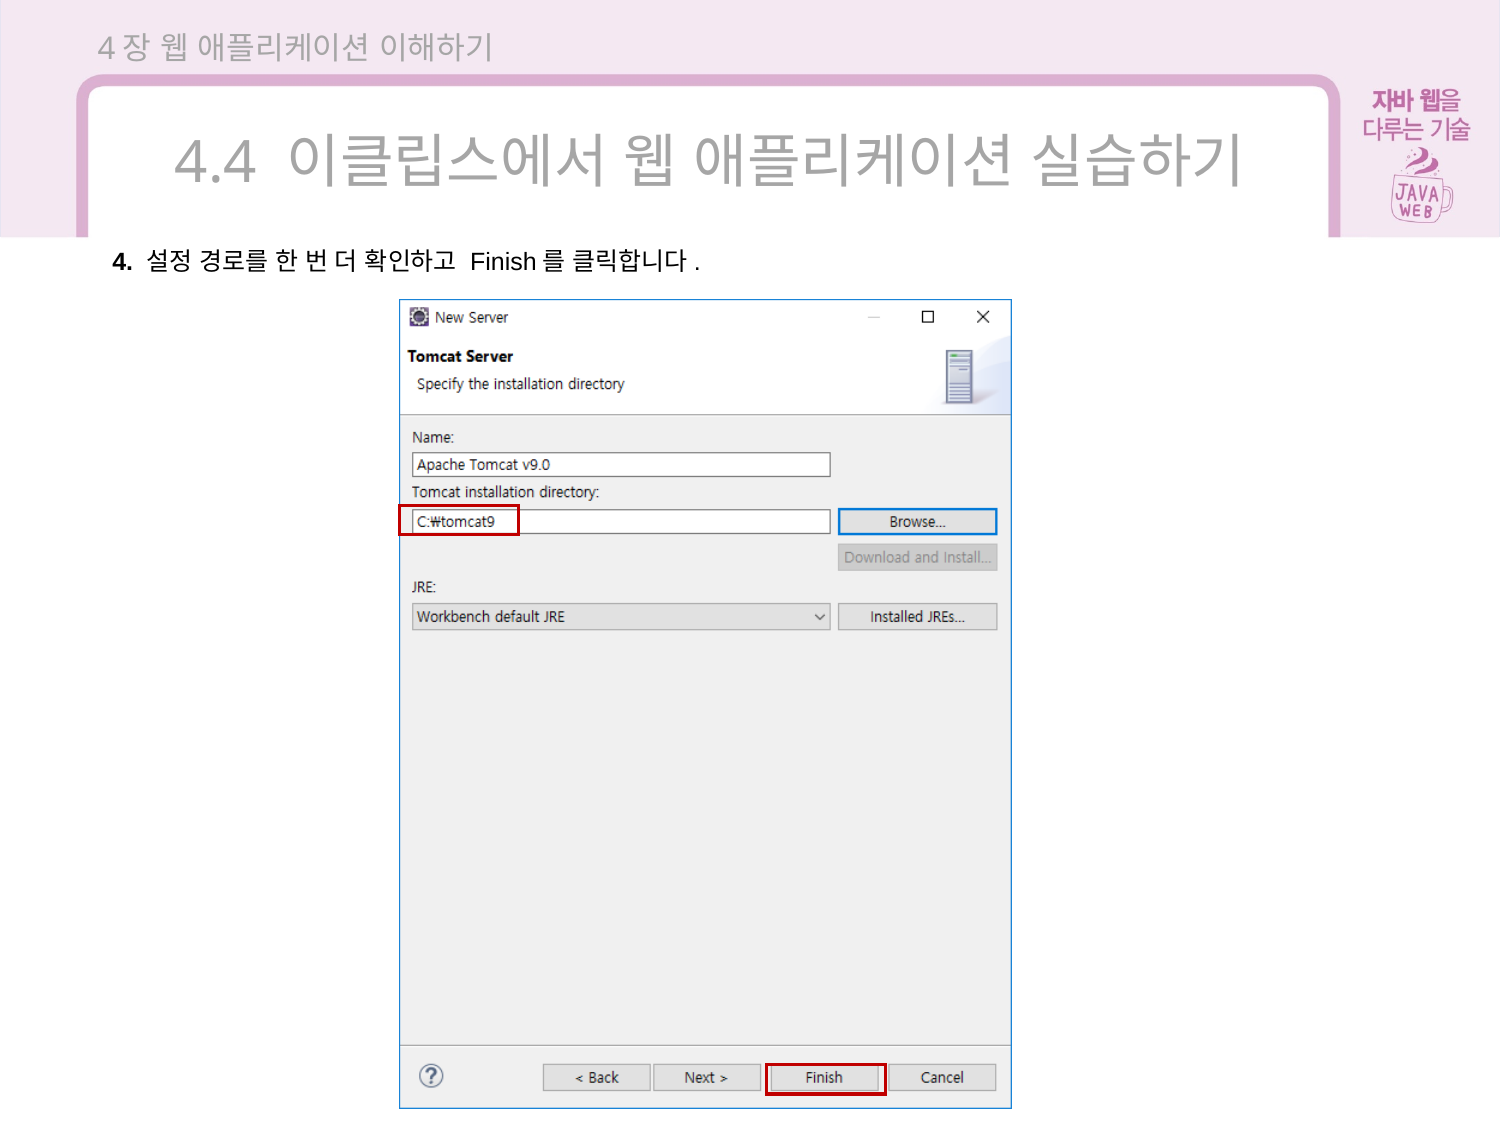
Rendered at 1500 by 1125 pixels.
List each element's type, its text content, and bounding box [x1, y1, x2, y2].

text_box 4. 설정 경로를 한 번 더 확인하고 Finish를 클릭합니다. [97, 237, 1315, 283]
text_box 4장 웹 애플리케이션 이해하기 [82, 0, 1133, 74]
text_box 4.4 이클립스에서 웹 애플리케이션 실습하기 [82, 117, 1337, 202]
picture [0, 0, 1500, 1125]
